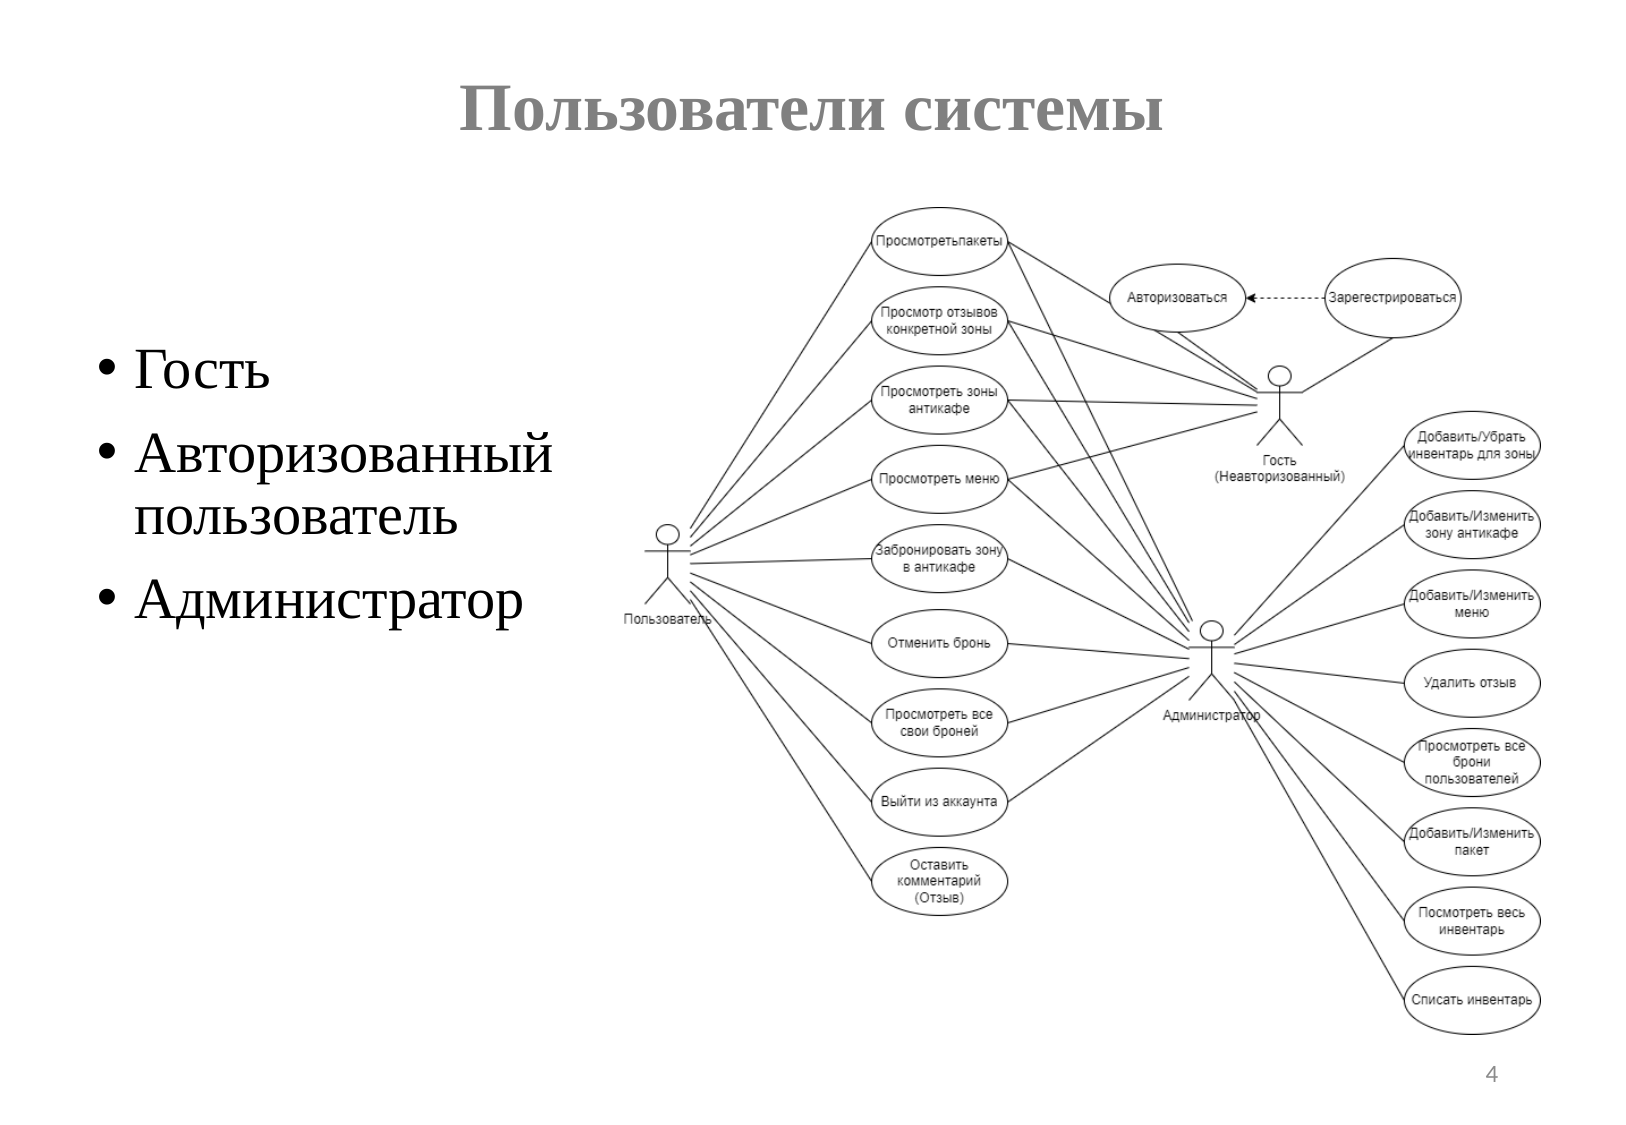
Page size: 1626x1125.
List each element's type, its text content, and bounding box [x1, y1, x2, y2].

picture [623, 207, 1541, 1035]
title Пользователи системы [111, 0, 1514, 218]
list Гость Авторизованный пользователь Администратор [81, 330, 623, 911]
slide_number 4 [1147, 1042, 1514, 1103]
